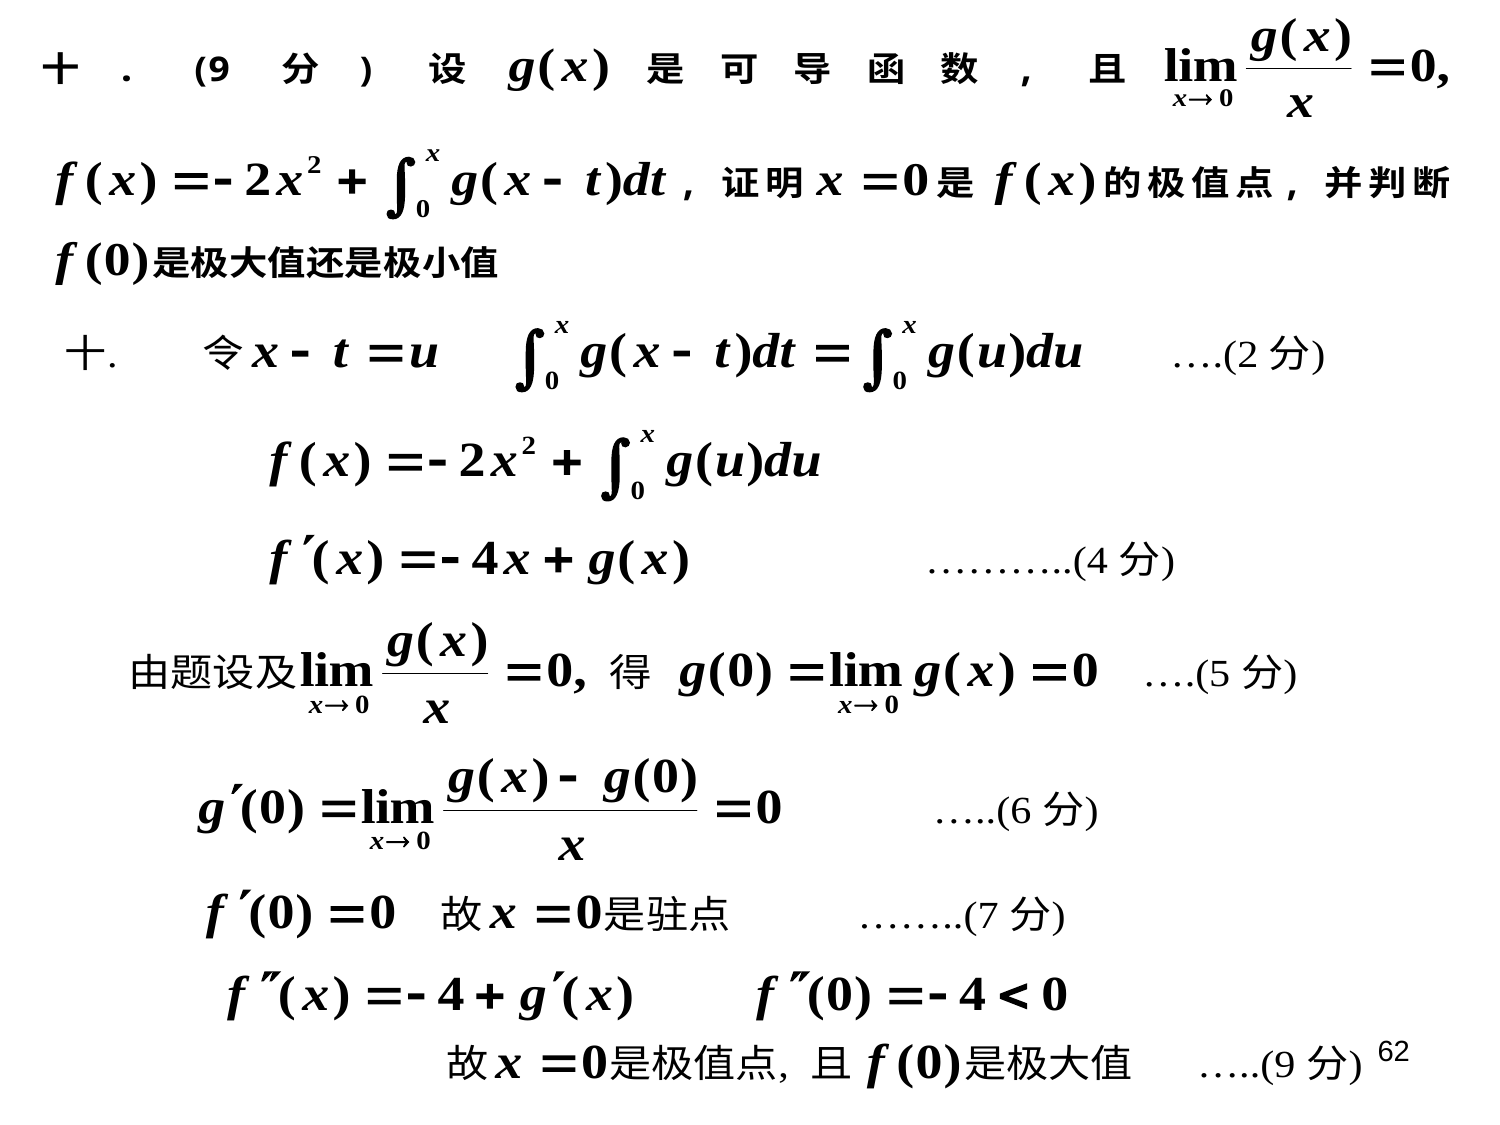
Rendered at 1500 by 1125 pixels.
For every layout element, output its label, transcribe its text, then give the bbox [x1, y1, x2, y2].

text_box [41, 0, 1449, 318]
slide_number 62 [1074, 1024, 1426, 1103]
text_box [64, 302, 1377, 1095]
